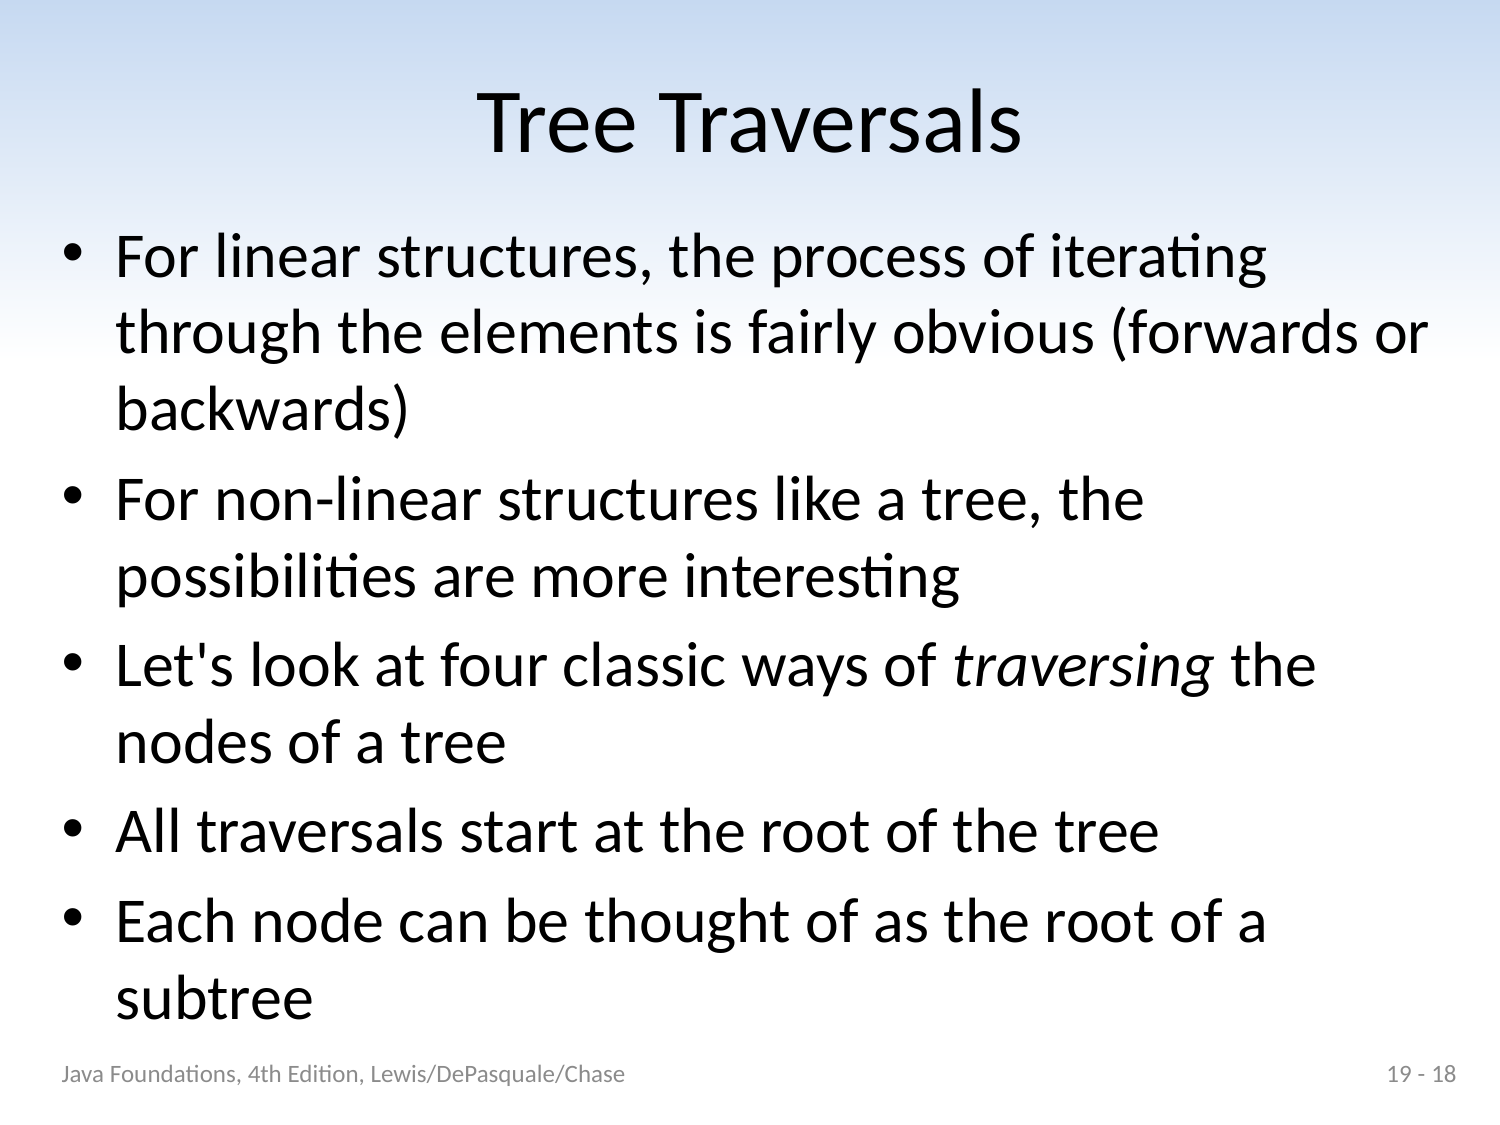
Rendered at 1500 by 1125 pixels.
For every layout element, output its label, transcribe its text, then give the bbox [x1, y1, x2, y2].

footer Java Foundations, 4th Edition, Lewis/DePasquale/Chase [46, 1042, 1121, 1103]
list For linear structures, the process of iterating through the elements is fairly obvious (forwards or backwards) For non-linear structures like a tree, the possibilities are more interesting Let's look at four classic ways of traversing the nodes of a tree All traversals start at the root of the tree Each node can be thought of as the root of a subtree [46, 205, 1473, 1043]
slide_number 19 - 18 [1121, 1042, 1472, 1103]
title Tree Traversals [28, 45, 1473, 186]
